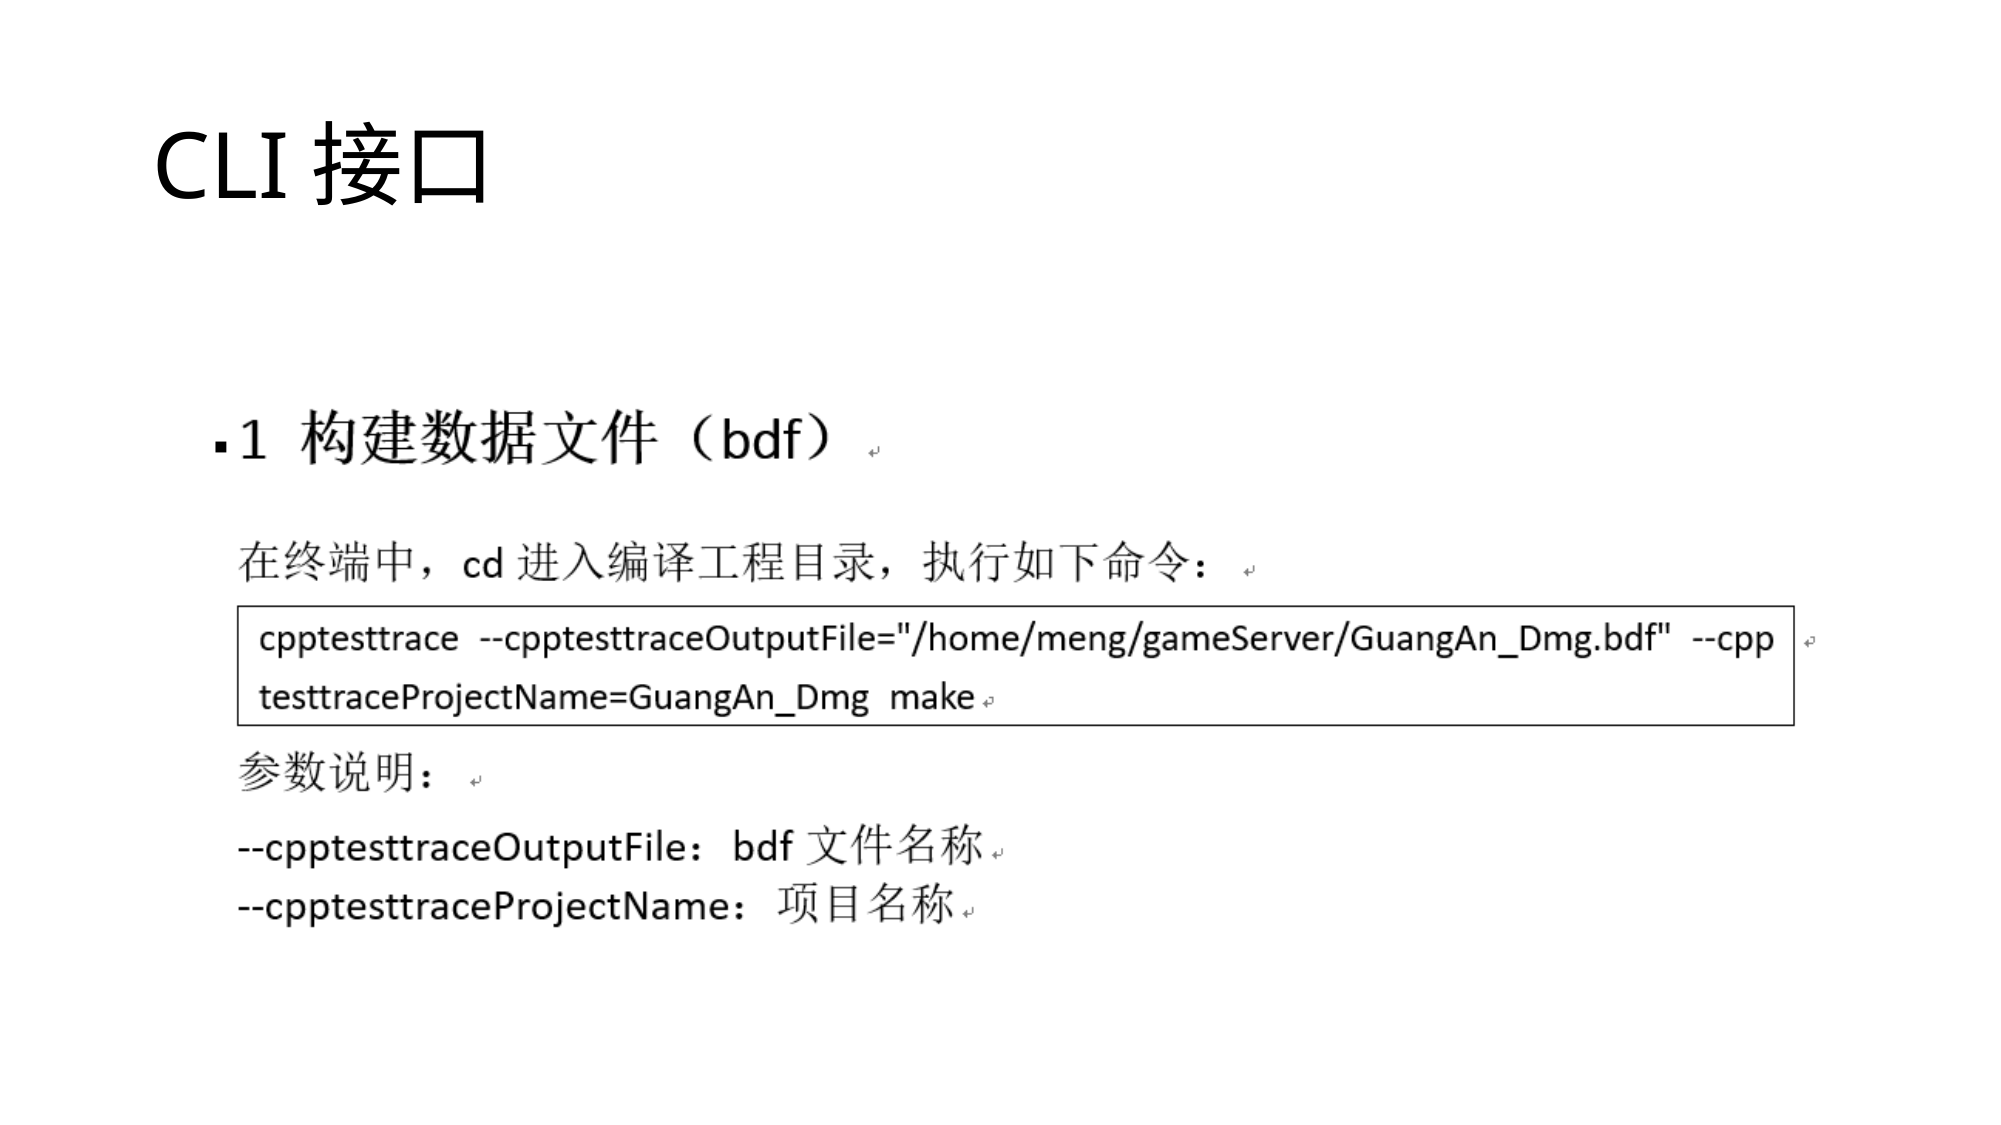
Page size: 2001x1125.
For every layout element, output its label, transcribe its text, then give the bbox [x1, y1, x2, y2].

title CLI接口 [137, 59, 1863, 278]
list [137, 363, 1863, 949]
